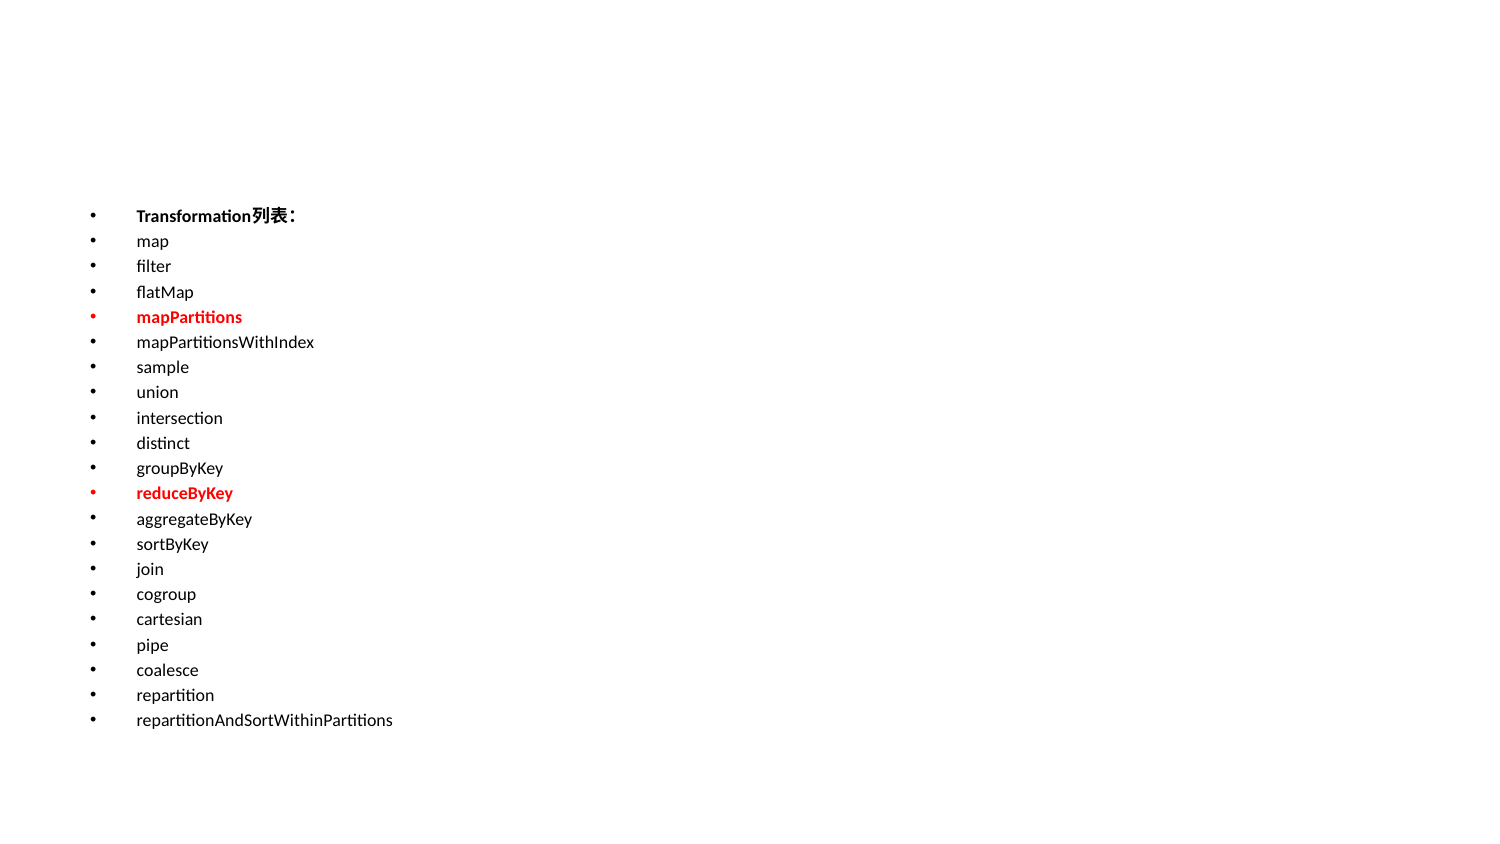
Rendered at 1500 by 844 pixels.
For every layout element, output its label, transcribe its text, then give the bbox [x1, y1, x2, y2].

list Transformation列表： map filter flatMap mapPartitions mapPartitionsWithIndex sample union intersection distinct groupByKey reduceByKey aggregateByKey sortByKey join cogroup cartesian pipe coalesce repartition repartitionAndSortWithinPartitions [75, 196, 1425, 754]
